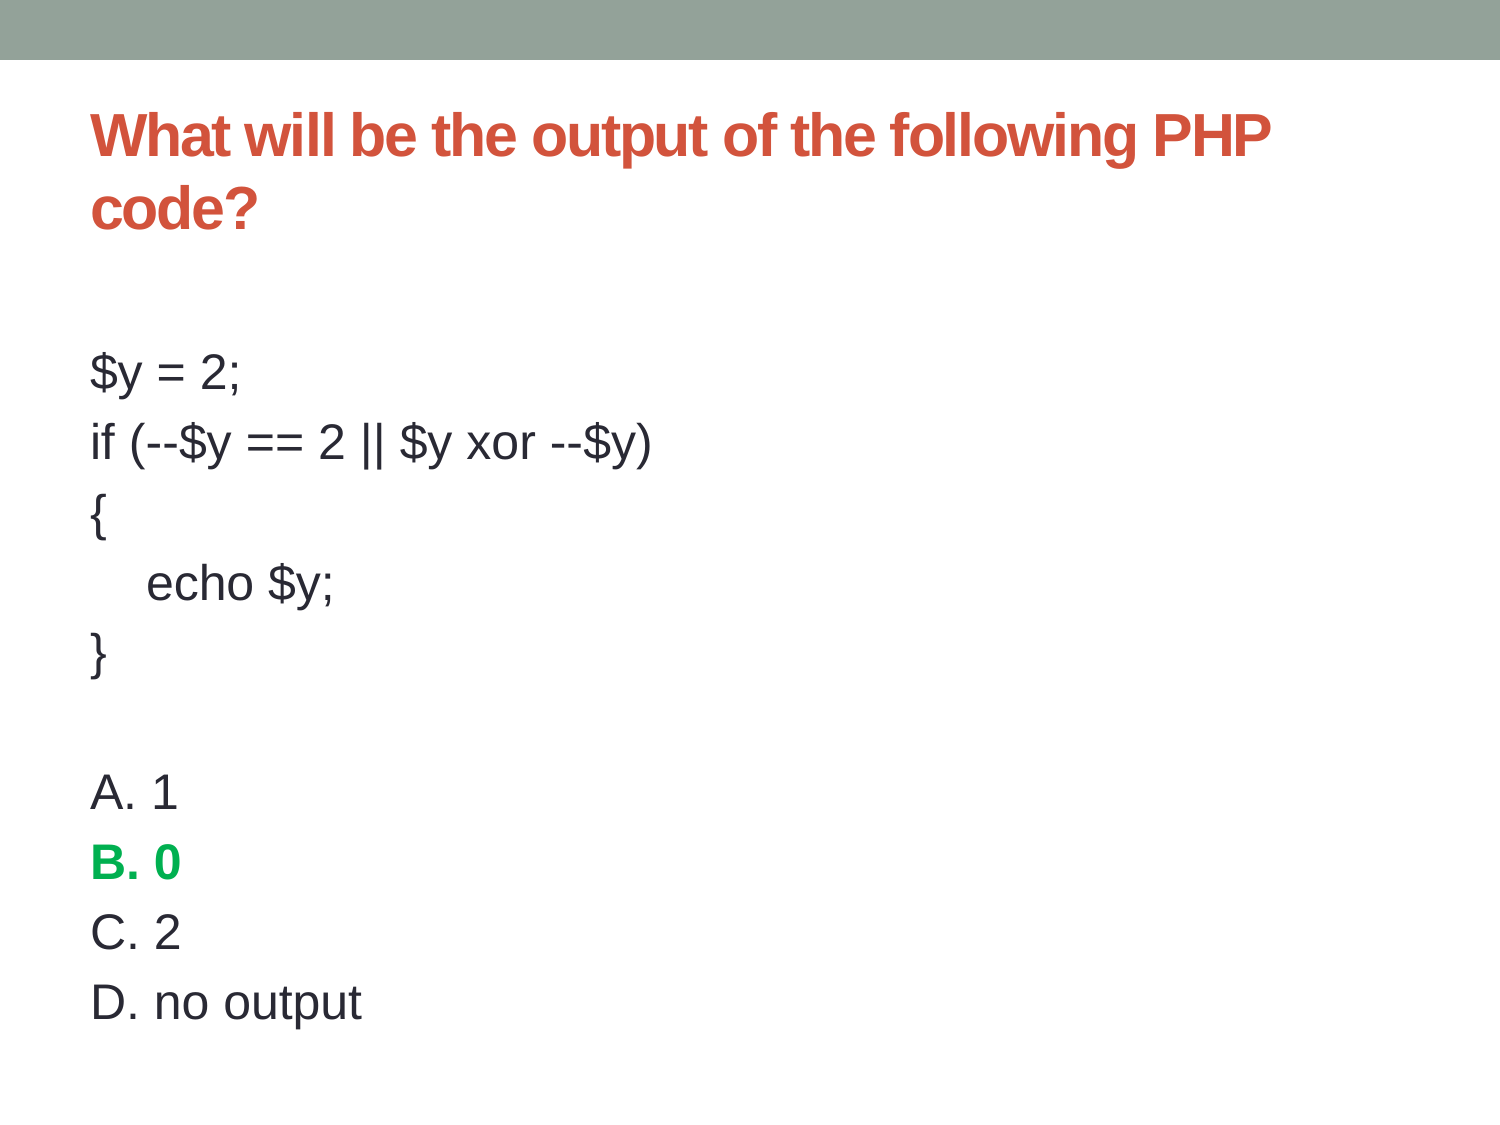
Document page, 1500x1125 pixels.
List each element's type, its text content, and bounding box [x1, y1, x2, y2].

list $y = 2; if (--$y == 2 || $y xor --$y) { echo $y; } A. 1 B. 0 C. 2 D. no output [75, 262, 1425, 1063]
title What will be the output of the following PHP code? [75, 87, 1425, 250]
